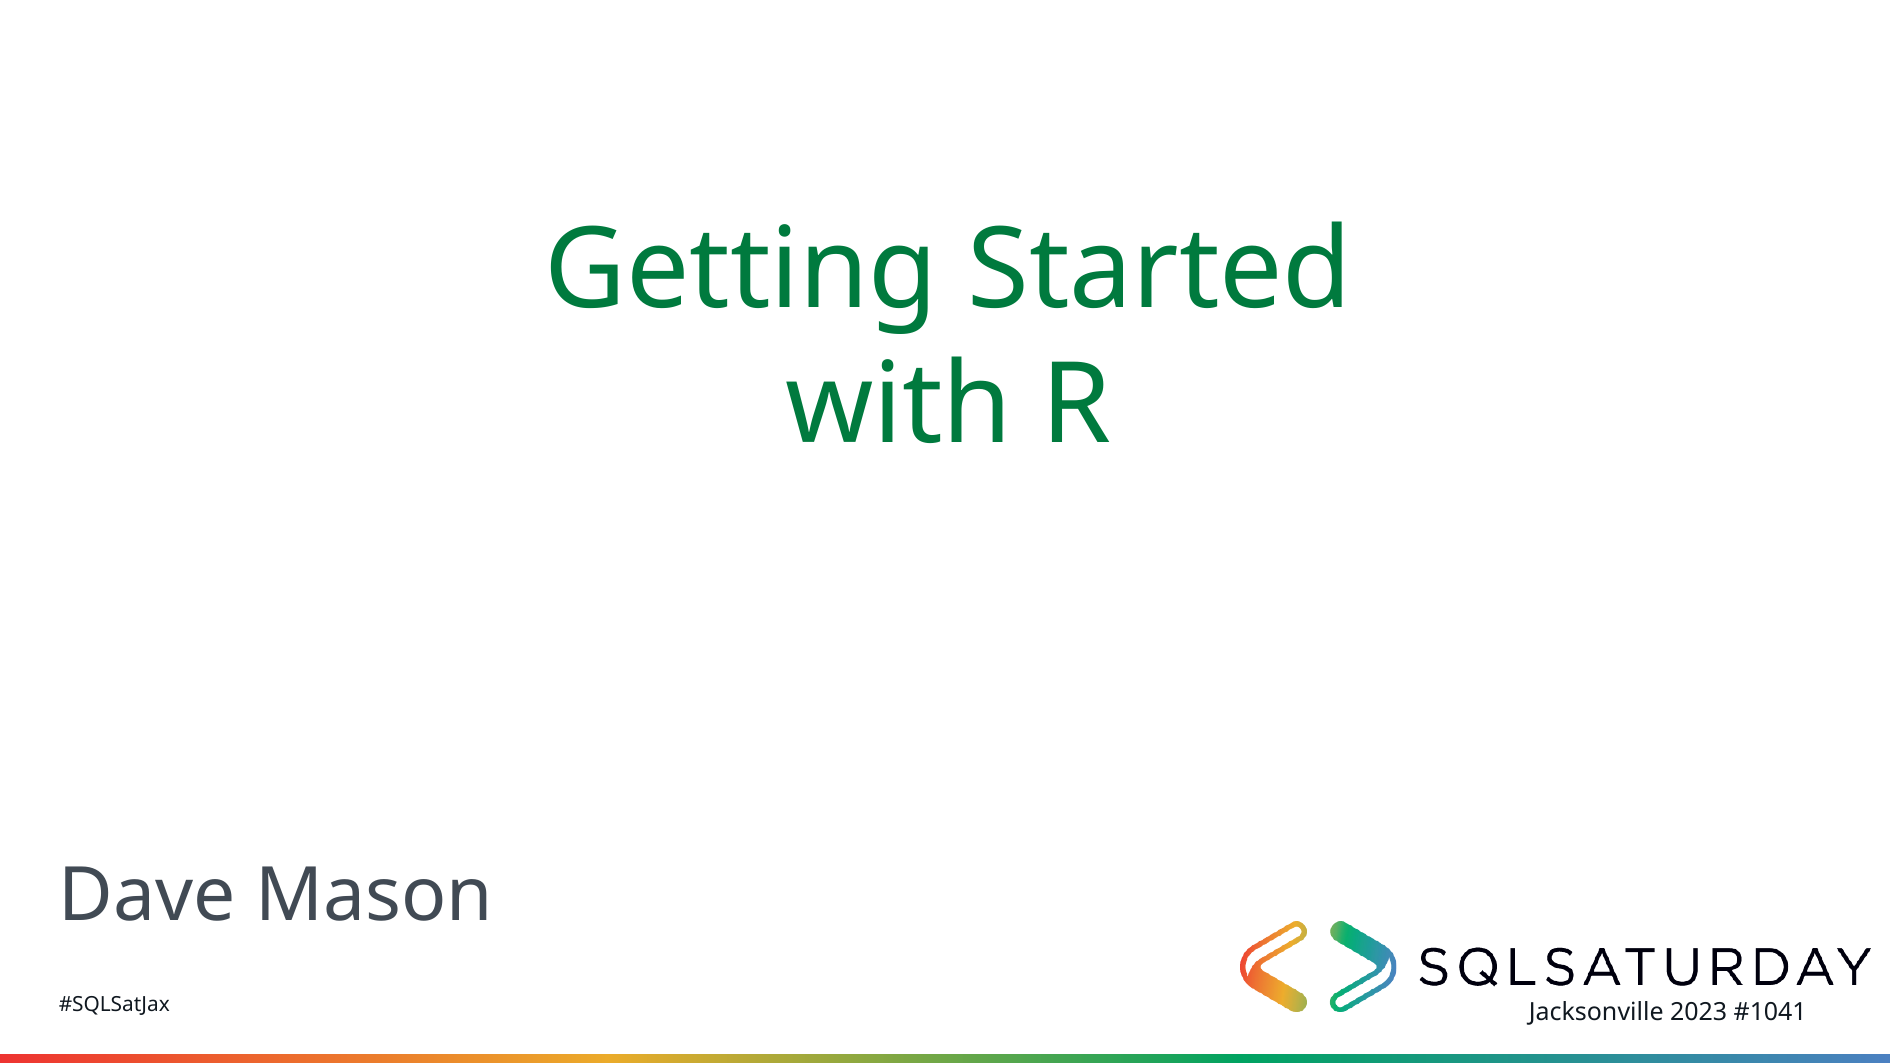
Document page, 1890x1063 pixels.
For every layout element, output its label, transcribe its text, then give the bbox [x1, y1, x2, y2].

title Getting Started with R [59, 59, 1838, 602]
list Dave Mason [59, 651, 1831, 936]
picture [1240, 921, 1871, 1012]
picture [1766, 1004, 1774, 1012]
picture [0, 1054, 1890, 1063]
picture [1687, 1004, 1695, 1012]
